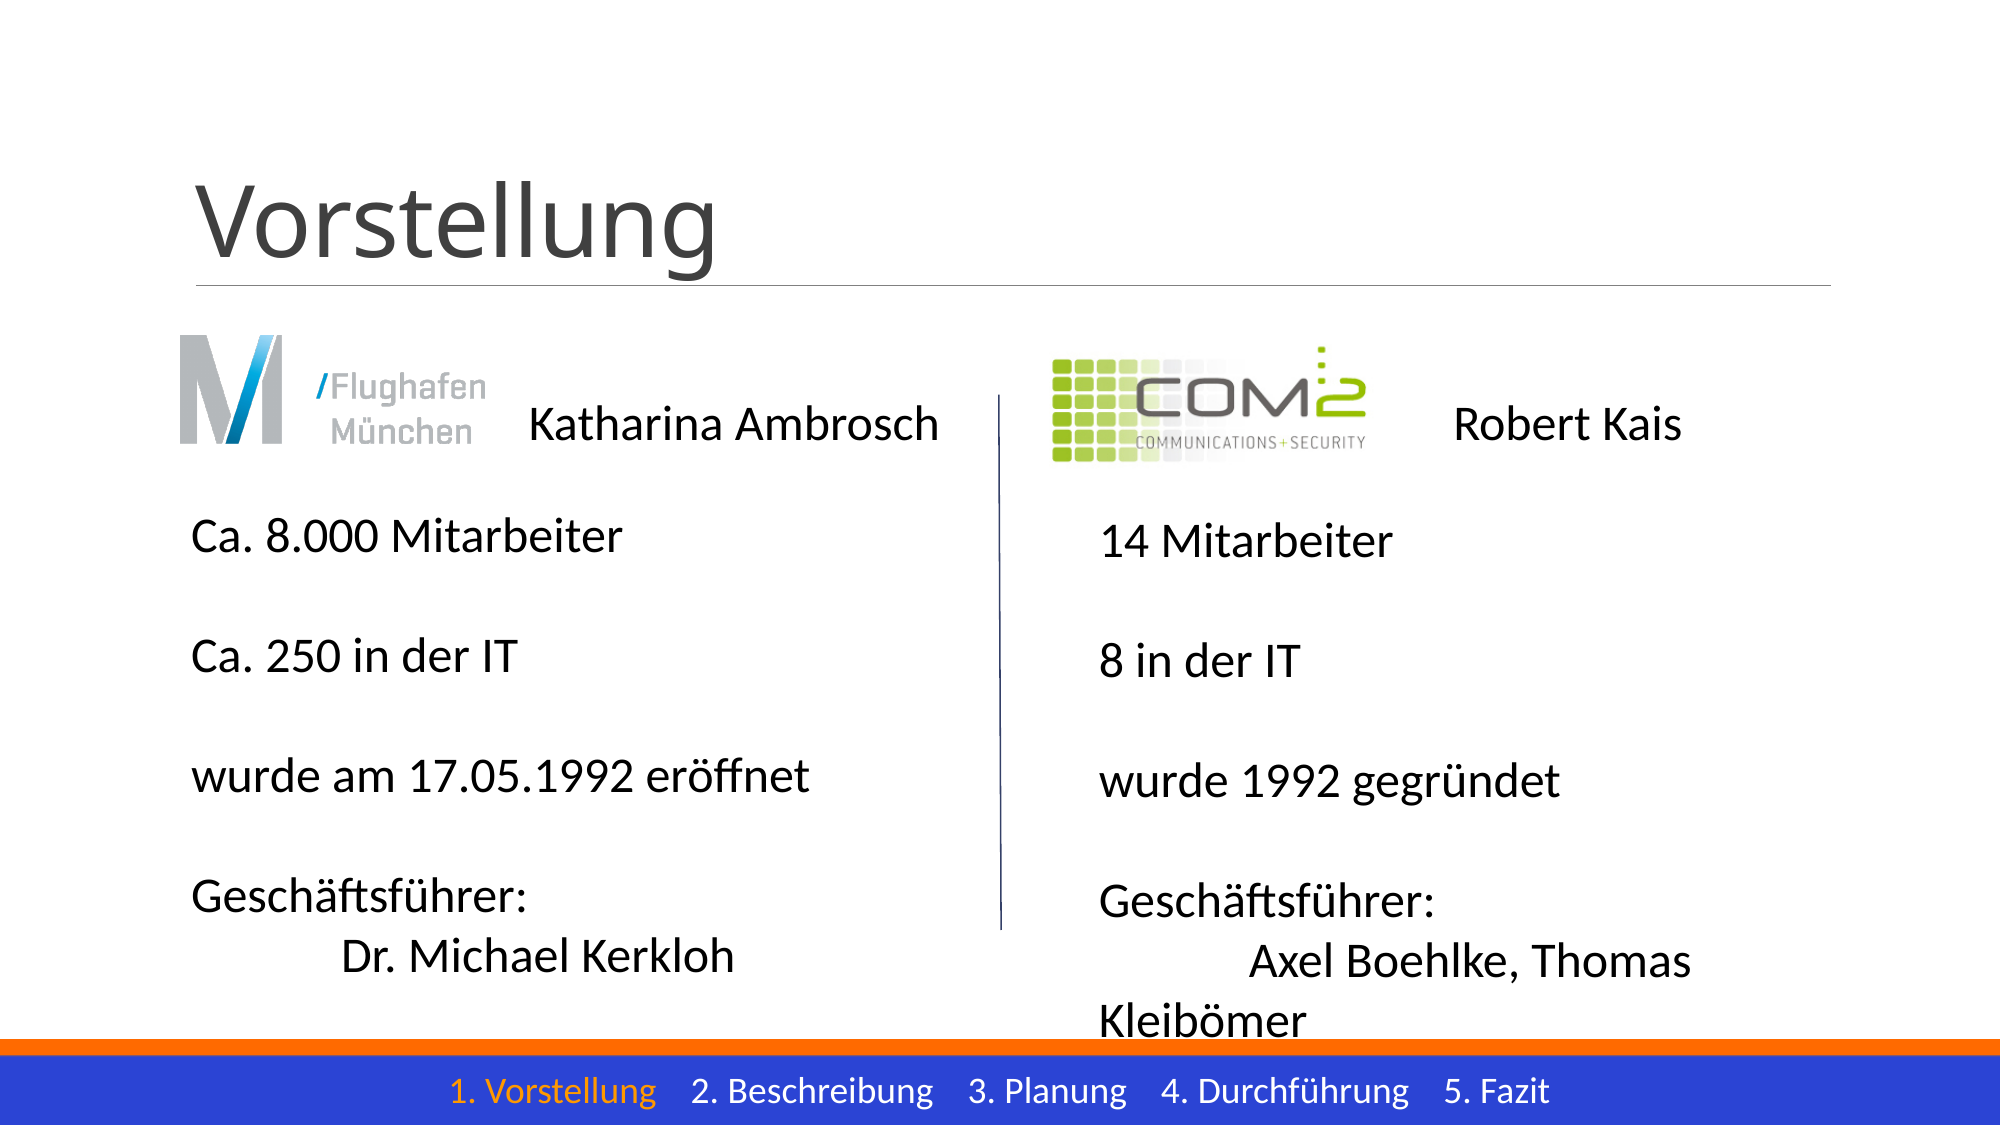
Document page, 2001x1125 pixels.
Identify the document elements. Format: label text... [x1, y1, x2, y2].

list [179, 335, 485, 445]
text_box Ca. 8.000 Mitarbeiter Ca. 250 in der IT wurde am 17.05.1992 eröffnet Geschäftsführer: Dr. Michael Kerkloh [176, 495, 894, 990]
picture [1049, 335, 1391, 484]
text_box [998, 394, 1002, 931]
title Vorstellung [180, 47, 1830, 285]
text_box Robert Kais [1438, 383, 1894, 458]
text_box 14 Mitarbeiter 8 in der IT wurde 1992 gegründet Geschäftsführer: Axel Boehlke, Thomas Kleibömer [1083, 499, 1894, 1037]
picture [0, 1039, 2000, 1125]
text_box Katharina Ambrosch [513, 383, 970, 458]
